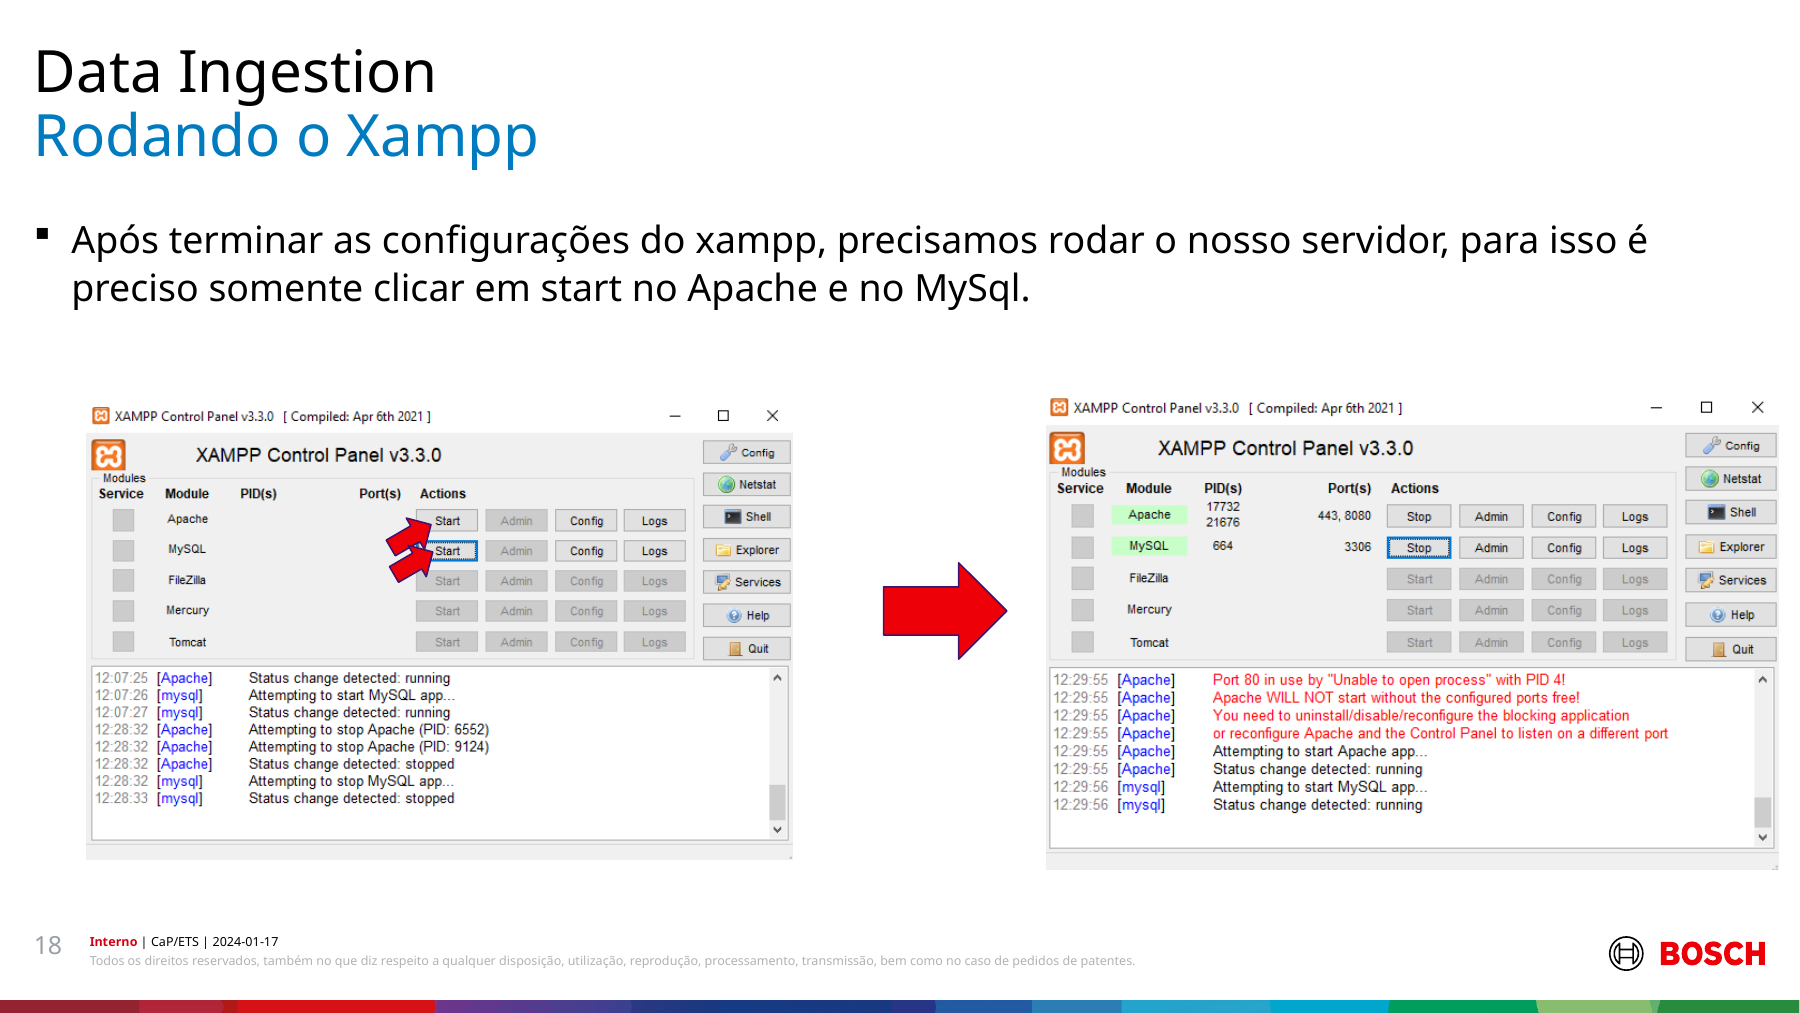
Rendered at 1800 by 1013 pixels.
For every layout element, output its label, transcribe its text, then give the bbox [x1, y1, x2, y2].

picture [1388, 1000, 1800, 1013]
picture [0, 1000, 1270, 1013]
list Após terminar as configurações do xampp, precisamos rodar o nosso servidor, para isso é preciso somente clicar em start no Apache e no MySql. [33, 212, 1766, 909]
text_box [883, 562, 1007, 660]
list Data Ingestion [33, 42, 1766, 107]
slide_number 18 [33, 929, 81, 997]
title Rodando o Xampp [33, 107, 1766, 171]
picture [85, 406, 793, 860]
picture [1046, 395, 1779, 870]
